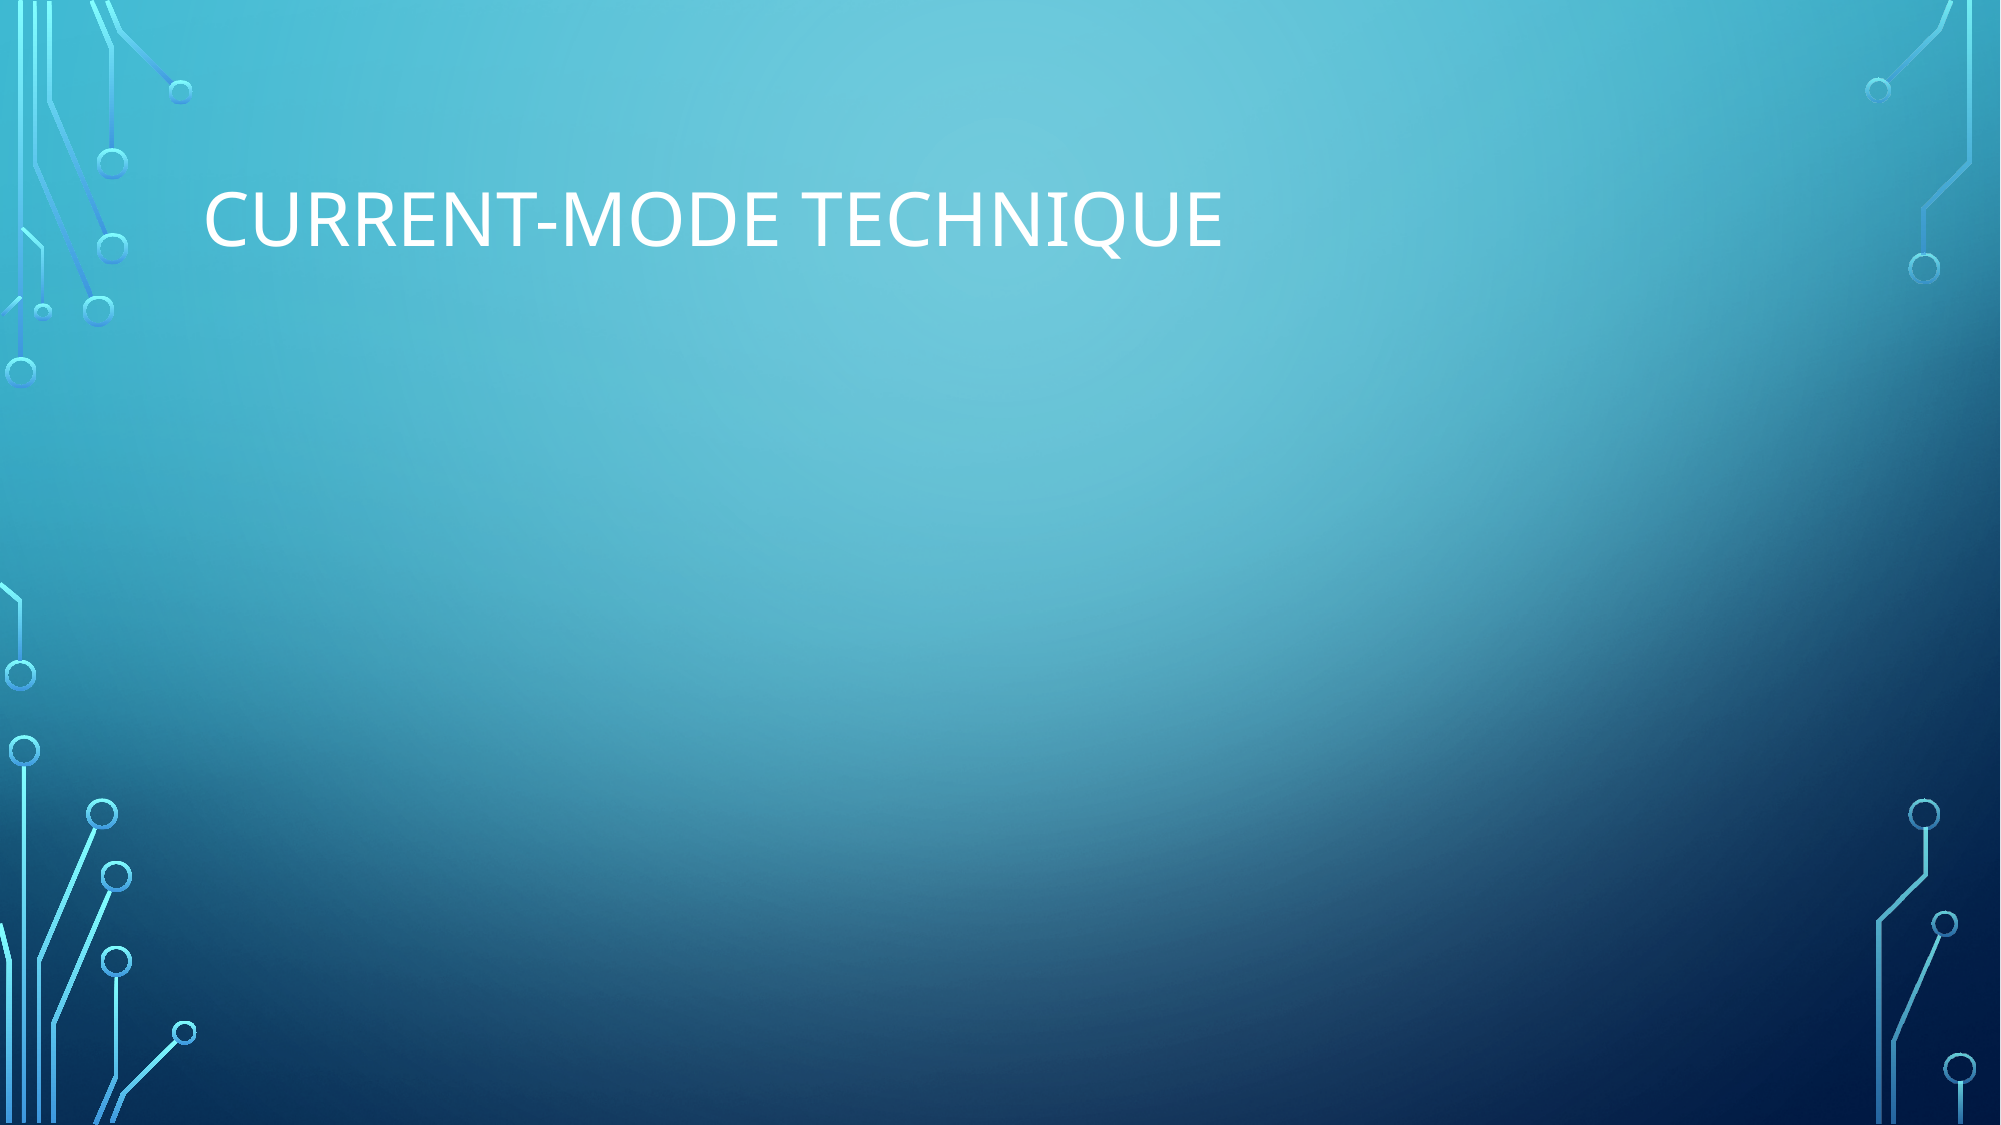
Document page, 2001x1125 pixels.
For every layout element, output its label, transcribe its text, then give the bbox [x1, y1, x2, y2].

title current-mode technique [187, 101, 1813, 344]
